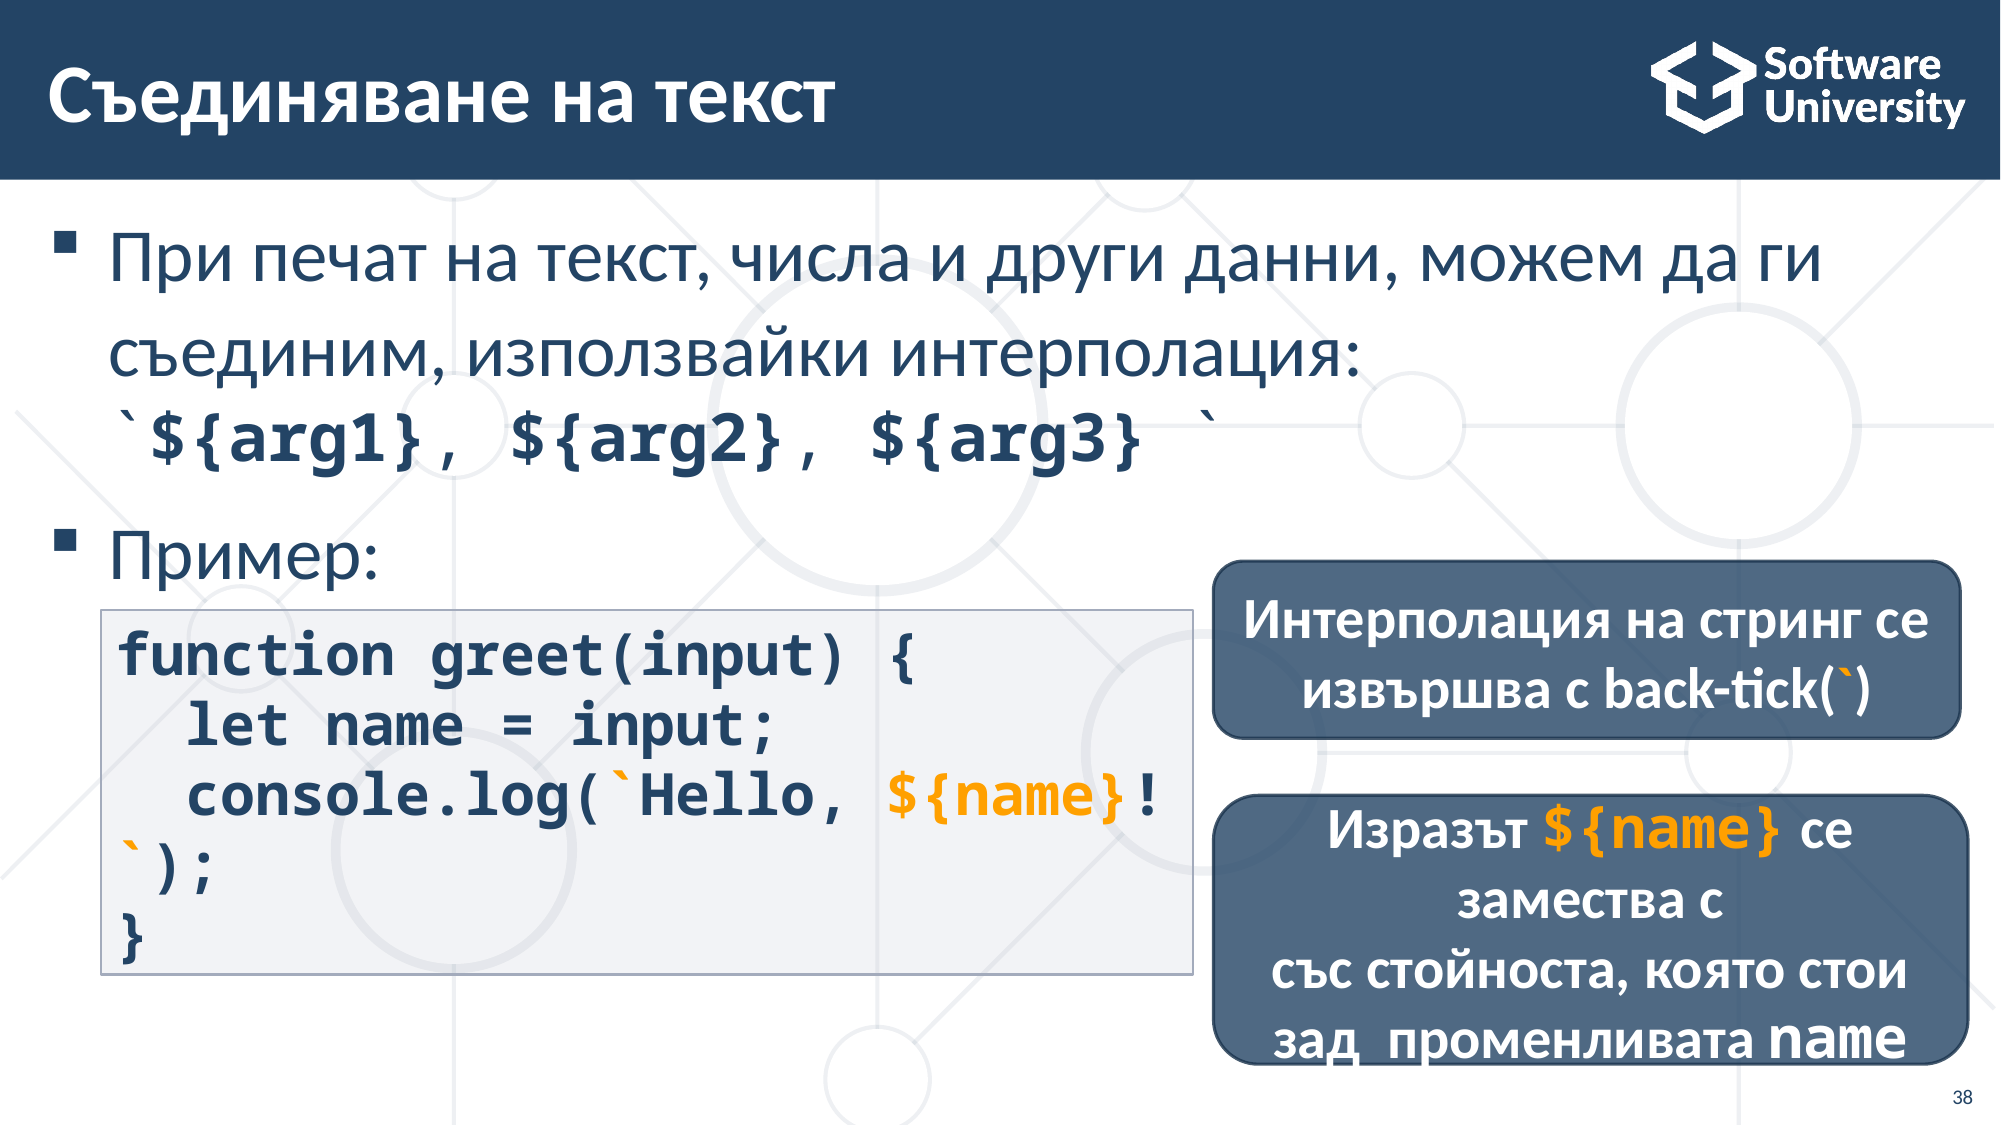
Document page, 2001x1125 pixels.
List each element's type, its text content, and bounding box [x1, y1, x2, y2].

text_box function greet(input) { let name = input; console.log(`Hello, ${name}!`); } [100, 609, 1194, 975]
text_box Интерполация на стринг се извършва с back-tick(`) [1211, 559, 1963, 741]
slide_number 38 [1927, 1067, 1989, 1117]
title Съединяване на текст [31, 16, 1625, 162]
picture [1651, 41, 1966, 134]
list При печат на текст, числа и други данни, можем да ги съединим, използвайки интерполация: `${arg1}, ${arg2}, ${arg3} ` Пример: [31, 196, 1968, 1104]
text_box Изразът ${name} се замества с със стойноста, която стои зад променливата name [1211, 793, 1971, 1067]
